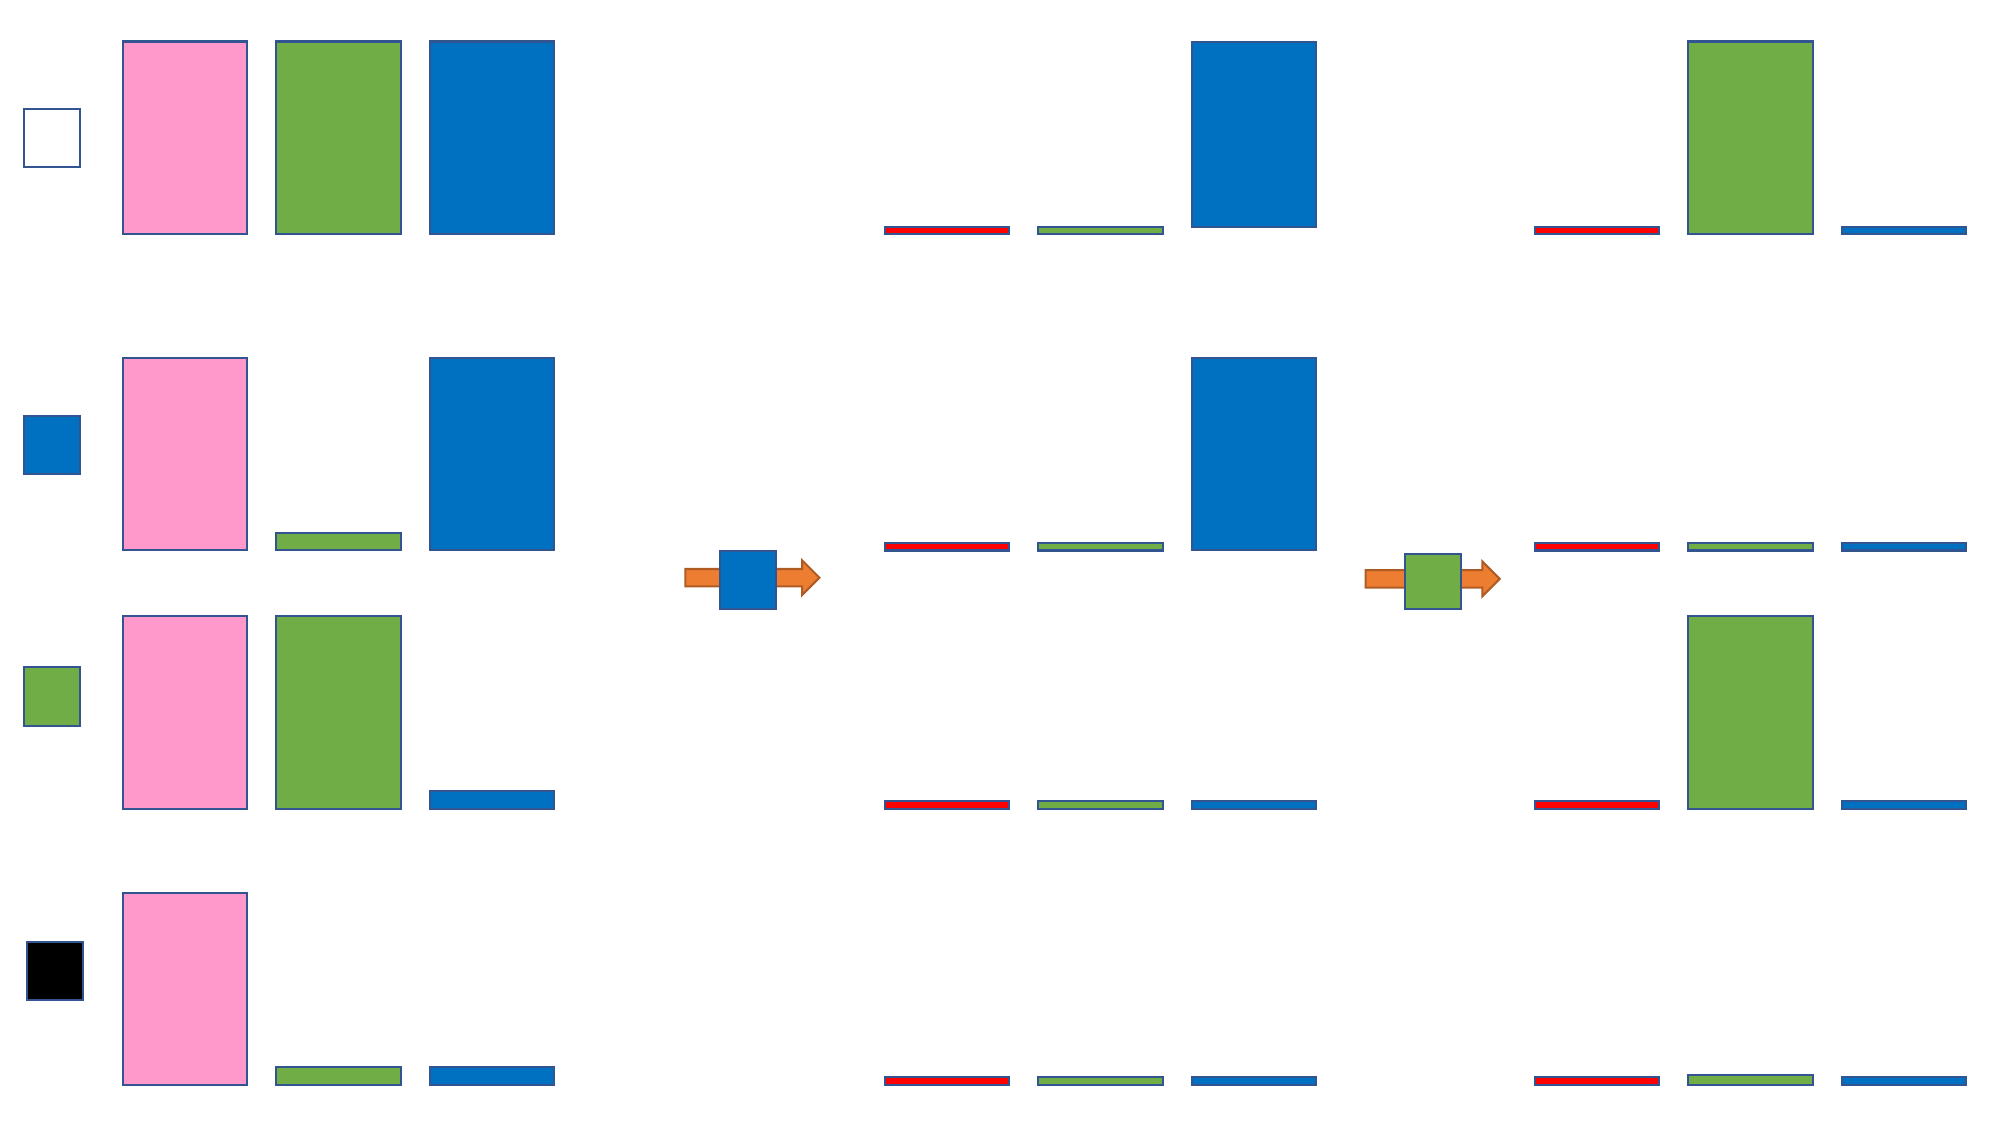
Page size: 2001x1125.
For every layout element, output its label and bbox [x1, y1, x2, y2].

text_box [1191, 357, 1317, 551]
text_box [1534, 800, 1660, 810]
text_box [684, 567, 719, 588]
text_box [1534, 226, 1660, 235]
text_box [884, 542, 1010, 552]
text_box [429, 790, 555, 810]
text_box [1841, 800, 1967, 810]
text_box [275, 615, 402, 810]
text_box [1037, 800, 1164, 810]
text_box [23, 666, 81, 727]
text_box [719, 550, 777, 610]
text_box [275, 40, 402, 235]
text_box [1841, 1076, 1967, 1086]
text_box [1037, 542, 1164, 552]
text_box [1191, 800, 1317, 810]
text_box [275, 532, 402, 551]
text_box [429, 1066, 555, 1086]
text_box [275, 1066, 402, 1086]
text_box [1037, 1076, 1164, 1086]
text_box [122, 40, 248, 235]
text_box [23, 415, 81, 475]
text_box [1687, 40, 1814, 235]
text_box [122, 615, 248, 810]
text_box [884, 1076, 1010, 1086]
text_box [23, 108, 81, 168]
text_box [1534, 1076, 1660, 1086]
text_box [122, 892, 248, 1086]
text_box [122, 357, 248, 551]
text_box [429, 40, 555, 235]
text_box [1037, 226, 1164, 235]
text_box [1687, 615, 1814, 810]
text_box [1404, 553, 1462, 610]
text_box [1364, 569, 1404, 589]
text_box [1191, 41, 1317, 228]
text_box [1687, 542, 1814, 552]
text_box [884, 226, 1010, 235]
text_box [429, 357, 555, 551]
text_box [777, 557, 821, 598]
text_box [26, 941, 84, 1001]
text_box [1841, 542, 1967, 552]
text_box [1191, 1076, 1317, 1086]
text_box [1841, 226, 1967, 235]
text_box [1462, 559, 1502, 599]
text_box [1534, 542, 1660, 552]
text_box [1687, 1074, 1814, 1086]
text_box [884, 800, 1010, 810]
